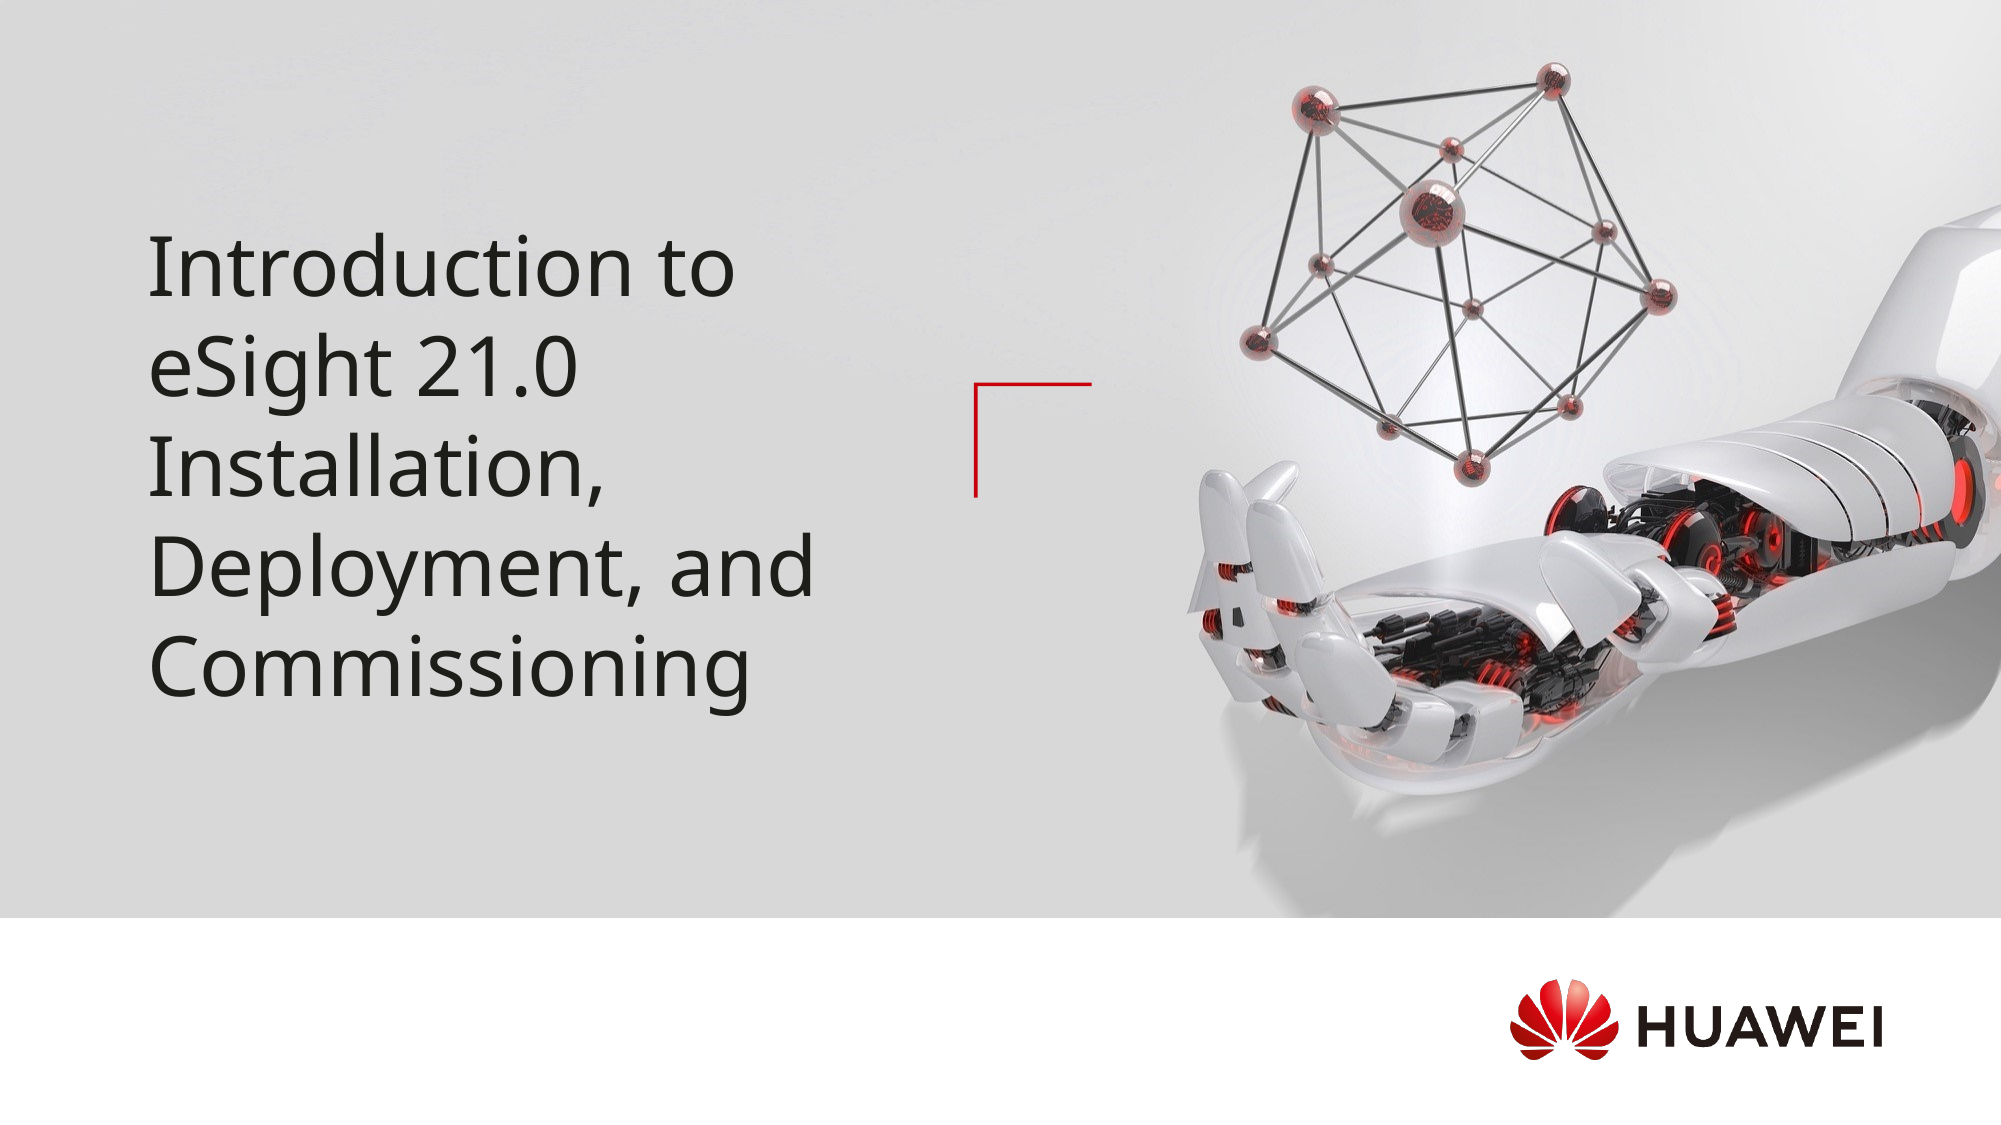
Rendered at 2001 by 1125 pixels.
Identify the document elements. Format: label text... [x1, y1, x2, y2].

picture [1510, 979, 1882, 1060]
picture [0, 0, 2001, 918]
text_box [354, 571, 1374, 721]
text_box Introduction to eSight 21.0 Installation, Deployment, and Commissioning [147, 271, 984, 654]
